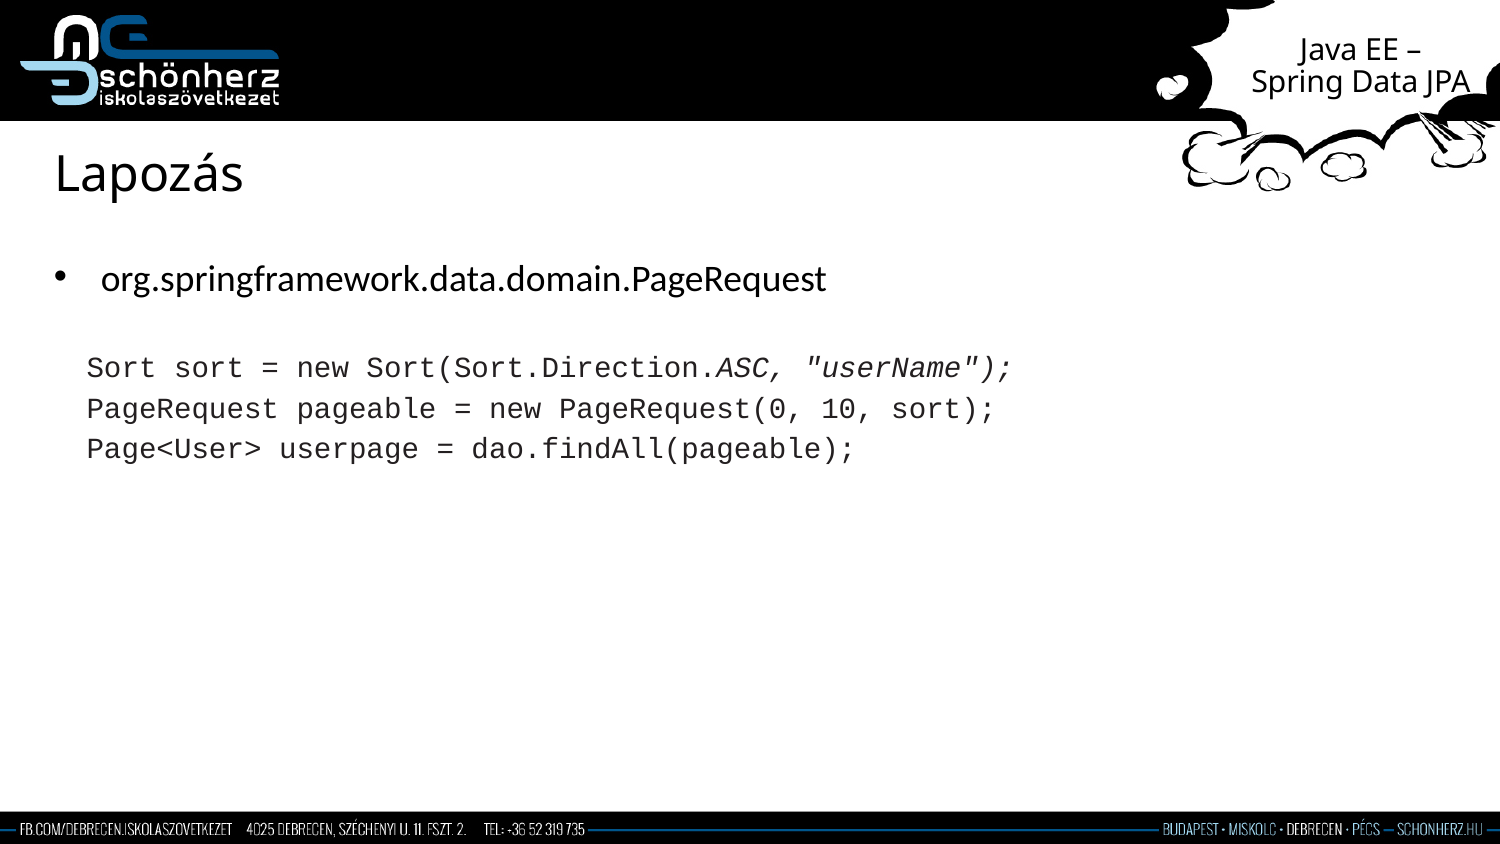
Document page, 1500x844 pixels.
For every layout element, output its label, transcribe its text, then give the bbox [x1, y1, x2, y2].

subtitle Lapozás [39, 140, 1455, 213]
text_box org.springframework.data.domain.PageRequest [39, 246, 1455, 306]
picture [0, 0, 1500, 844]
title Java EE – Spring Data JPA [1233, 11, 1488, 107]
text_box Sort sort = new Sort(Sort.Direction.ASC, "userName"); PageRequest pageable = new PageRequest(0, 10, sort); Page<User> userpage = dao.findAll(pageable); [71, 340, 1422, 473]
